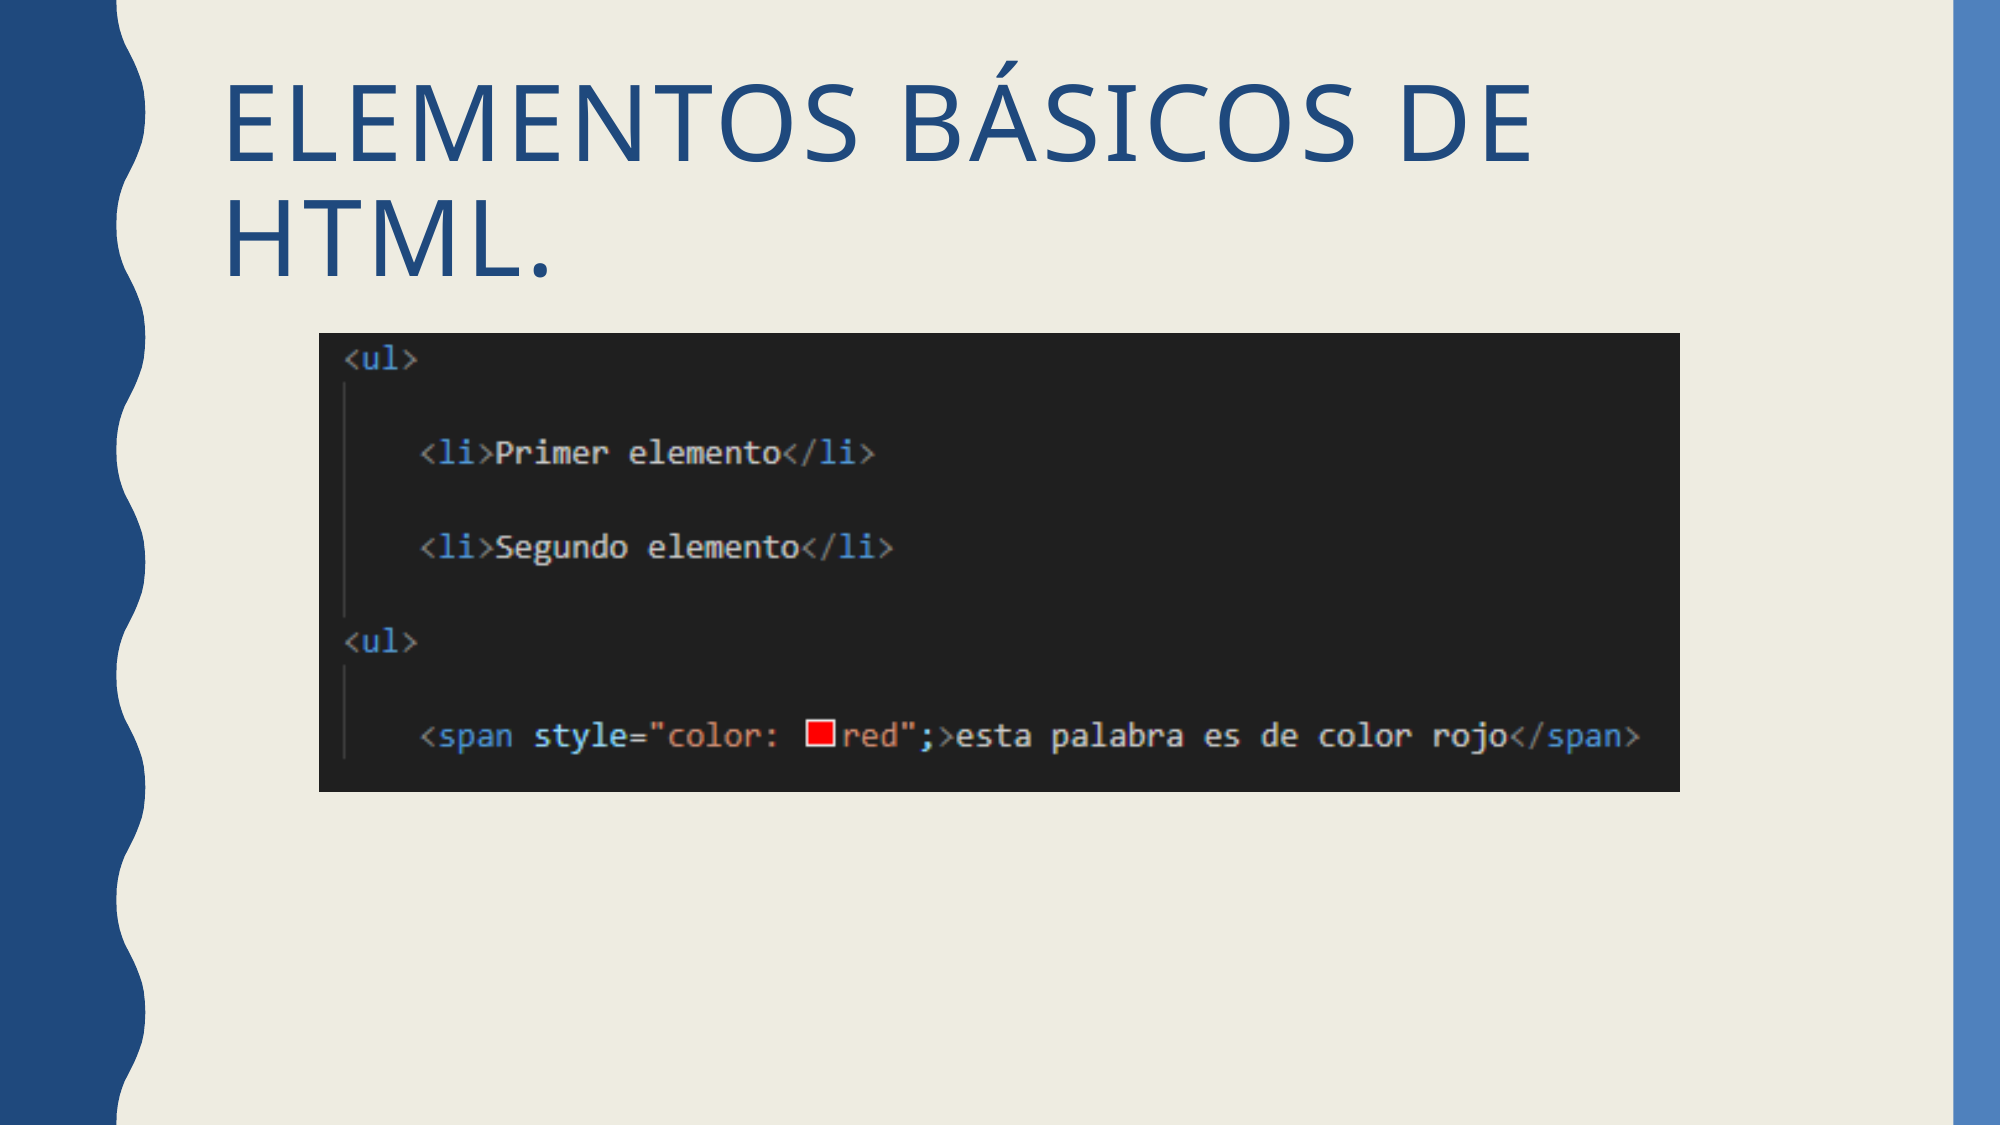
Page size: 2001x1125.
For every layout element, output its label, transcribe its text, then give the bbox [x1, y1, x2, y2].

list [319, 333, 1680, 792]
title Elementos básicos de HTML. [205, 62, 1875, 308]
